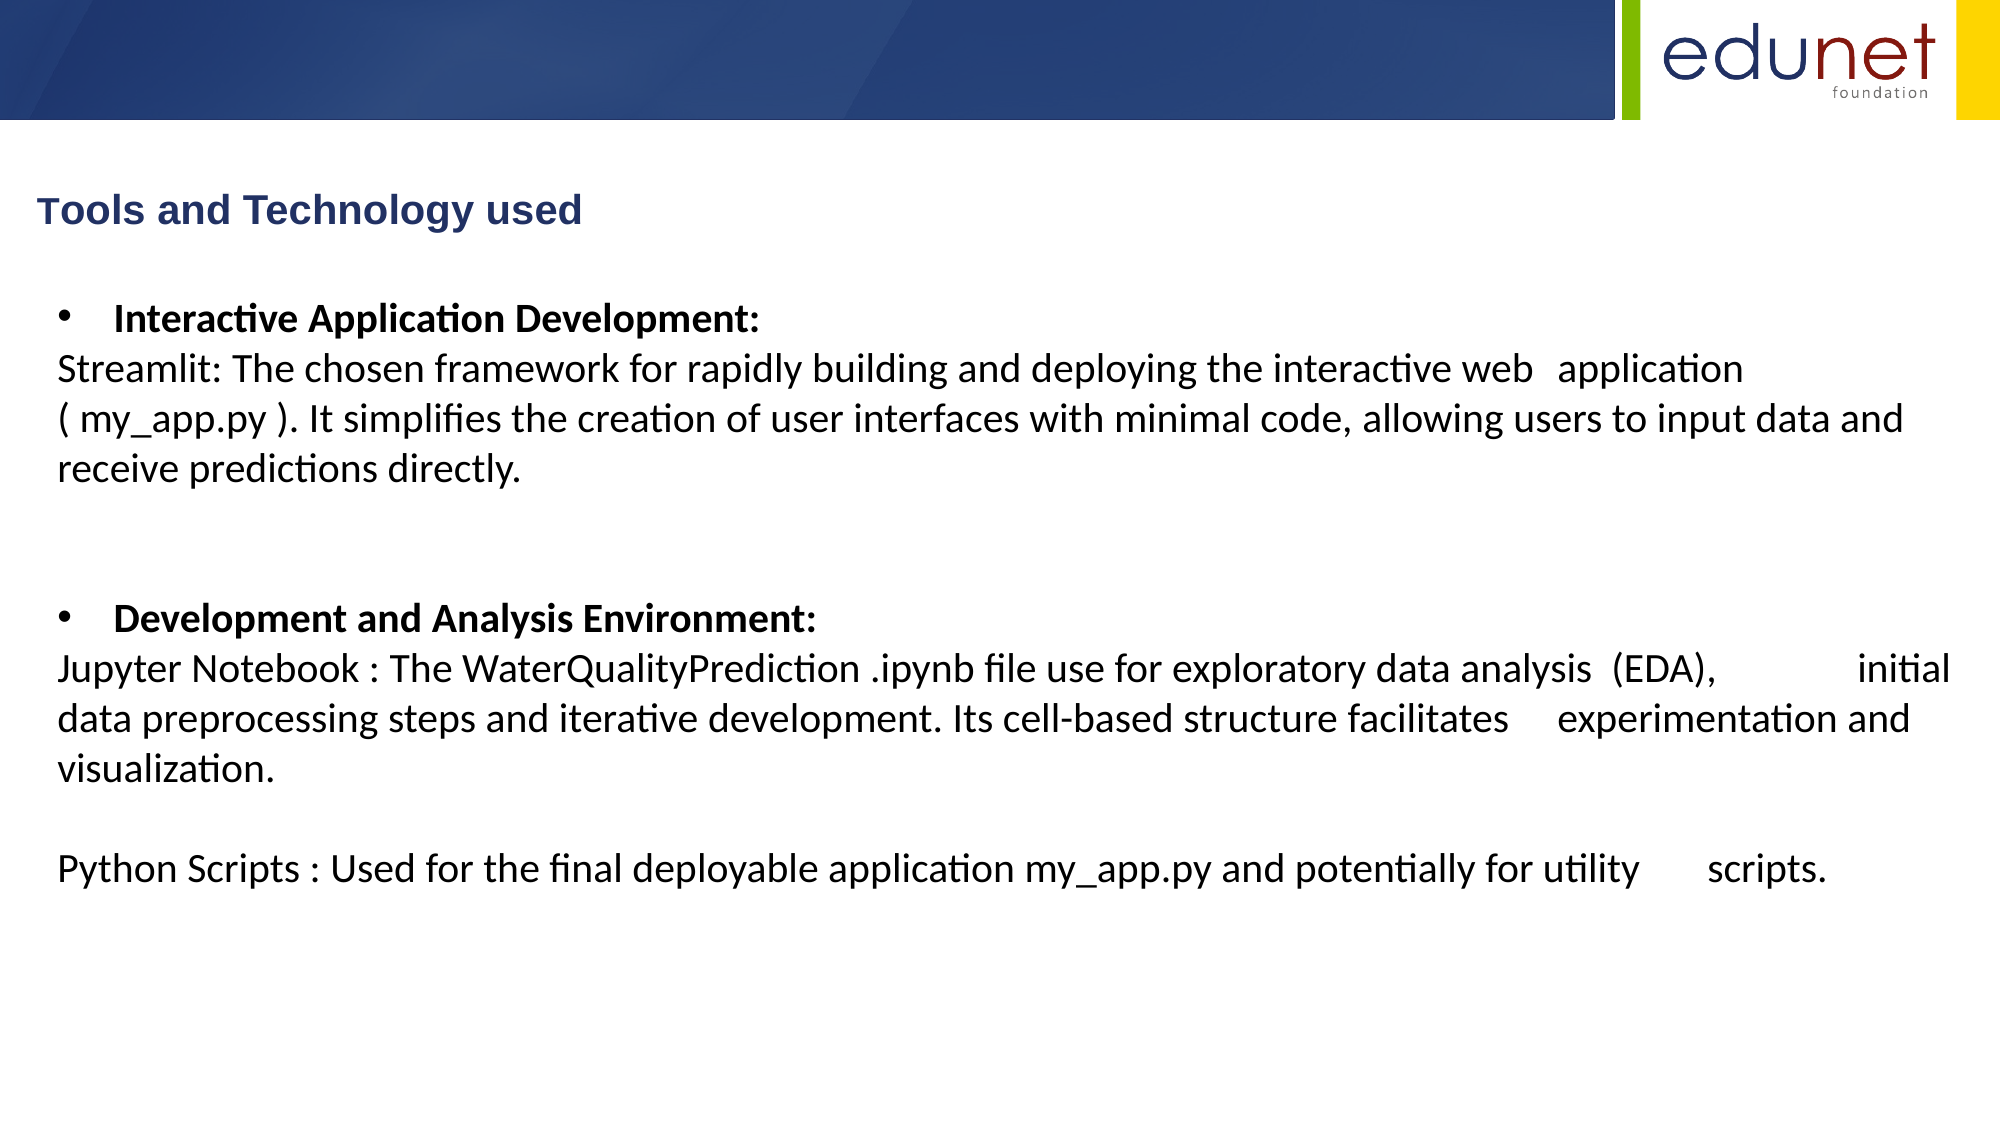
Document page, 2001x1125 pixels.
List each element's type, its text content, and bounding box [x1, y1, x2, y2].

text_box Tools and Technology used [22, 175, 1024, 240]
picture [1652, 12, 1948, 108]
text_box Interactive Application Development: Streamlit: The chosen framework for rapidly building and deploying the interactive web application ( my_app.py ). It simplifies the creation of user interfaces with minimal code, allowing users to input data and receive predictions directly. Development and Analysis Environment: Jupyter Notebook : The WaterQualityPrediction .ipynb file use for exploratory data analysis (EDA), initial data preprocessing steps and iterative development. Its cell-based structure facilitates experimentation and visualization. Python Scripts : Used for the final deployable application my_app.py and potentially for utility scripts. [42, 283, 1969, 899]
